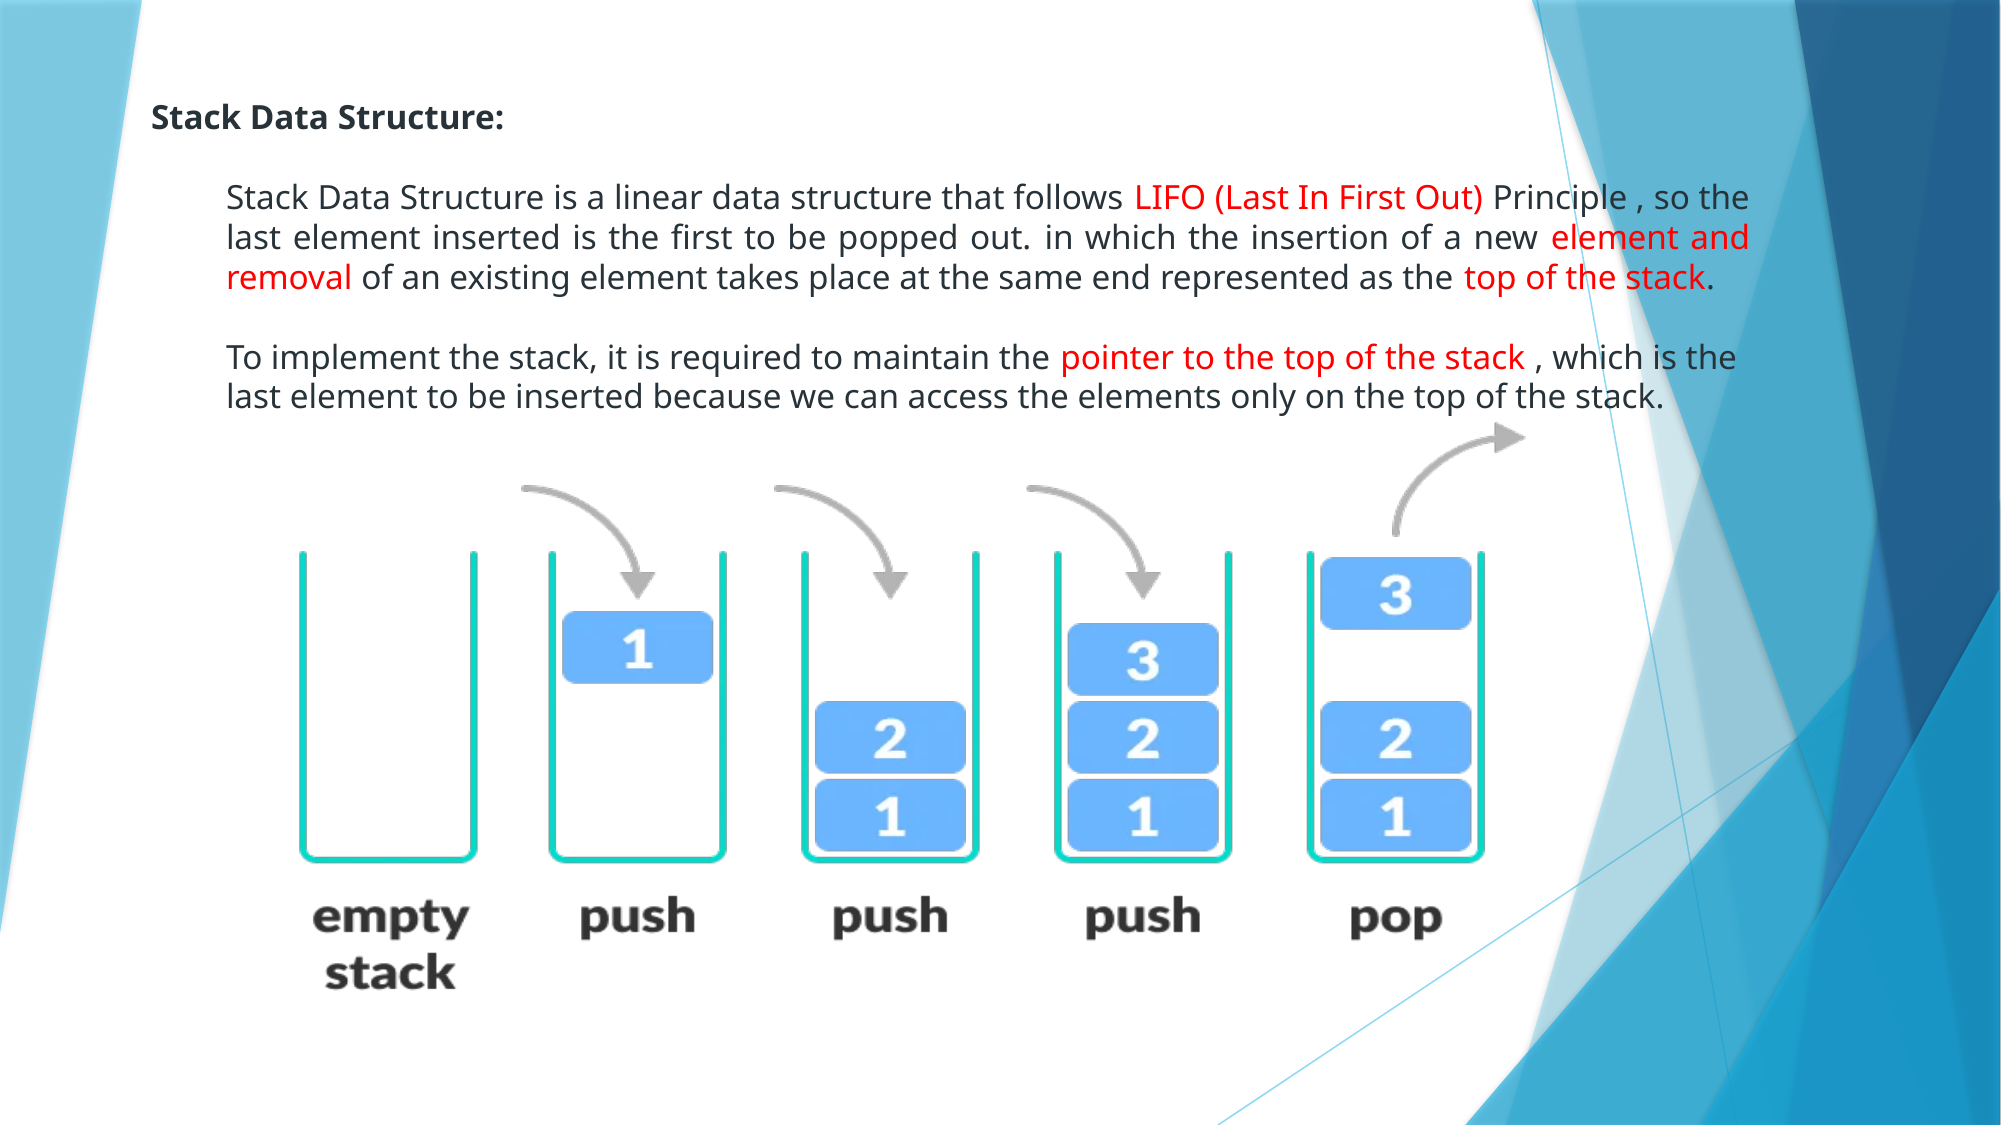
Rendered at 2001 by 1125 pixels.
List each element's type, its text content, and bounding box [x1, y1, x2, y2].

picture [217, 347, 1609, 1071]
text_box Stack Data Structure: Stack Data Structure is a linear data structure that follows LIFO (Last In First Out) Principle , so the last element inserted is the first to be popped out. in which the insertion of a new element and removal of an existing element takes place at the same end represented as the top of the stack. To implement the stack, it is required to maintain the pointer to the top of the stack , which is the last element to be inserted because we can access the elements only on the top of the stack. [136, 88, 1766, 423]
